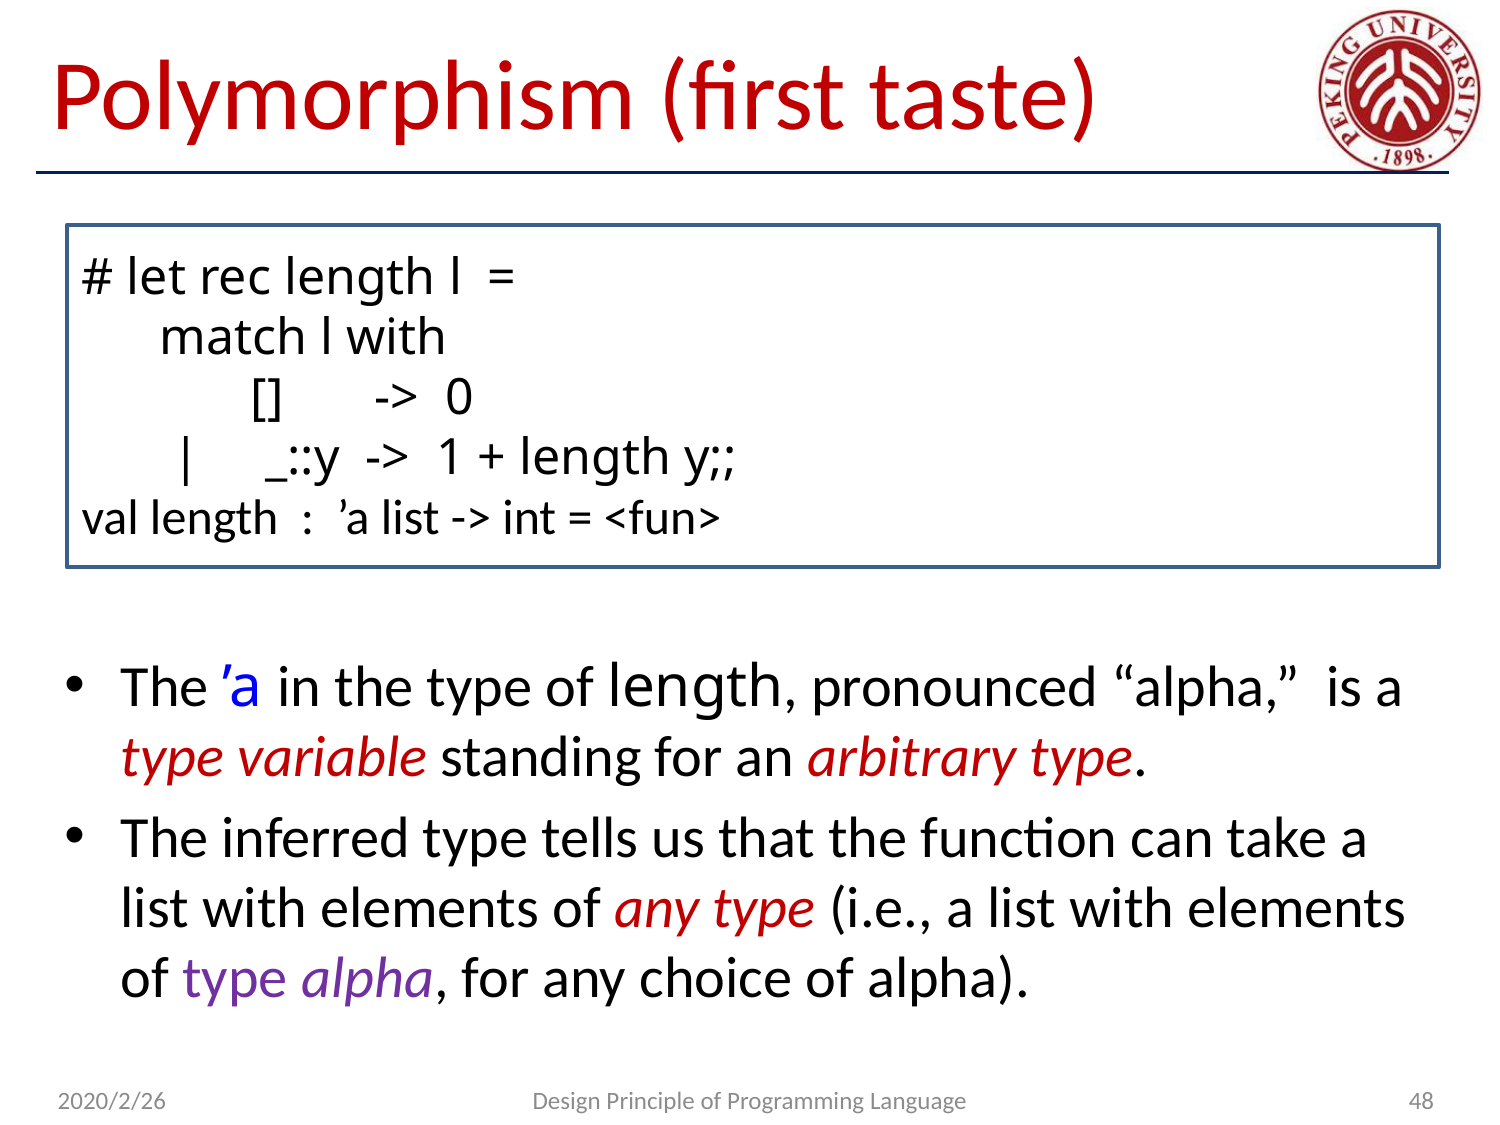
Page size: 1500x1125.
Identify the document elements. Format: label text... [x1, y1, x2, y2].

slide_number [42, 1069, 393, 1125]
slide_number 48 [1099, 1069, 1450, 1125]
picture [1316, 7, 1483, 174]
list The ’a in the type of length, pronounced “alpha,” is a type variable standing for an arbitrary type. The inferred type tells us that the function can take a list with elements of any type (i.e., a list with elements of type alpha, for any choice of alpha). [49, 640, 1457, 1055]
title Polymorphism (first taste) [36, 19, 1399, 161]
footer Design Principle of Programming Language [512, 1069, 988, 1125]
text_box # let rec length l = match l with [] -> 0 | _::y -> 1 + length y;; val length : ’a list -> int = <fun> [66, 237, 1440, 552]
text_box [65, 223, 1441, 569]
